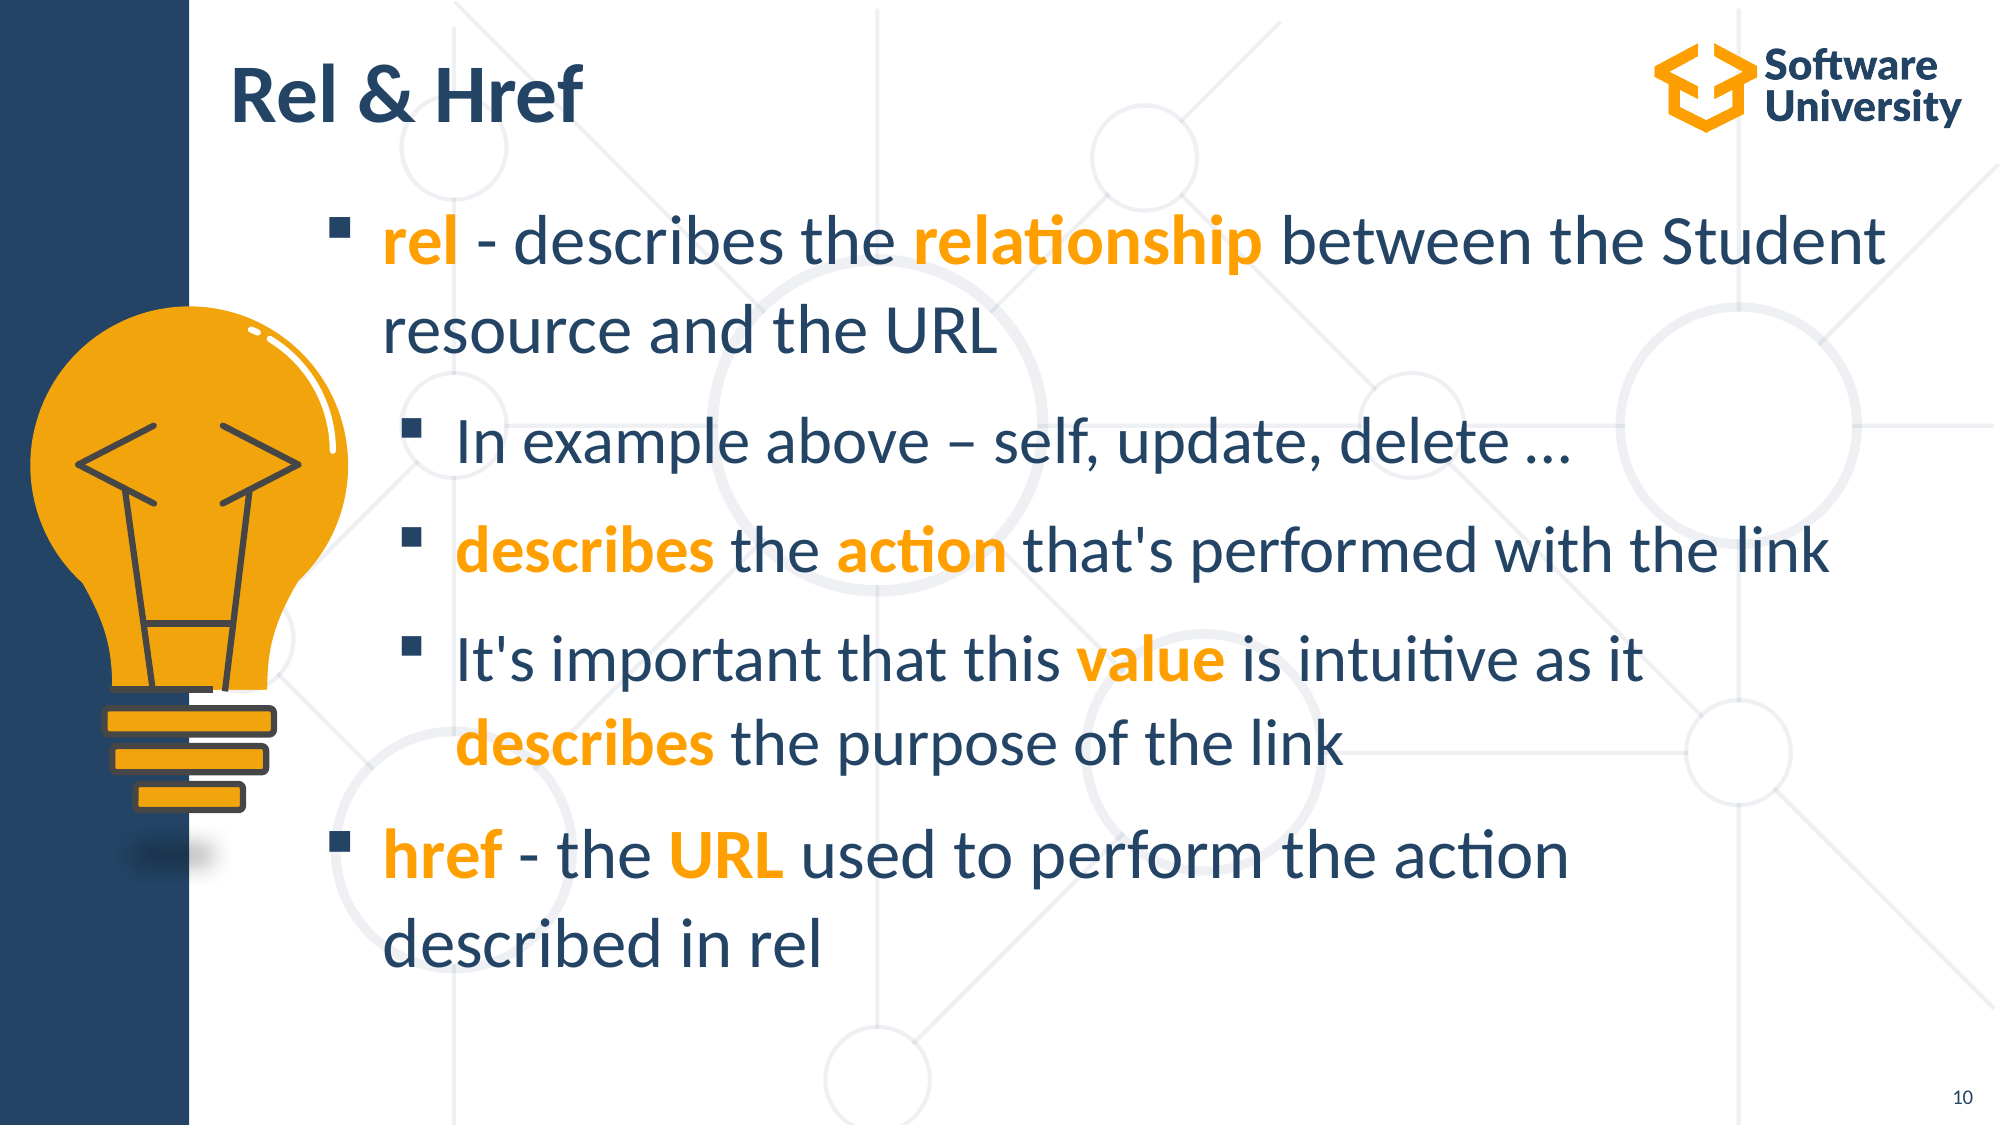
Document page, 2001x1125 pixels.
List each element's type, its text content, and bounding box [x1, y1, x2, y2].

list rel - describes the relationship between the Student resource and the URL In example above – self, update, delete … describes the action that's performed with the link It's important that this value is intuitive as it describes the purpose of the link href - the URL used to perform the action described in rel [306, 183, 1968, 1094]
picture [1641, 31, 1973, 145]
slide_number 10 [1927, 1067, 1989, 1117]
title Rel & Href [212, 16, 1628, 162]
